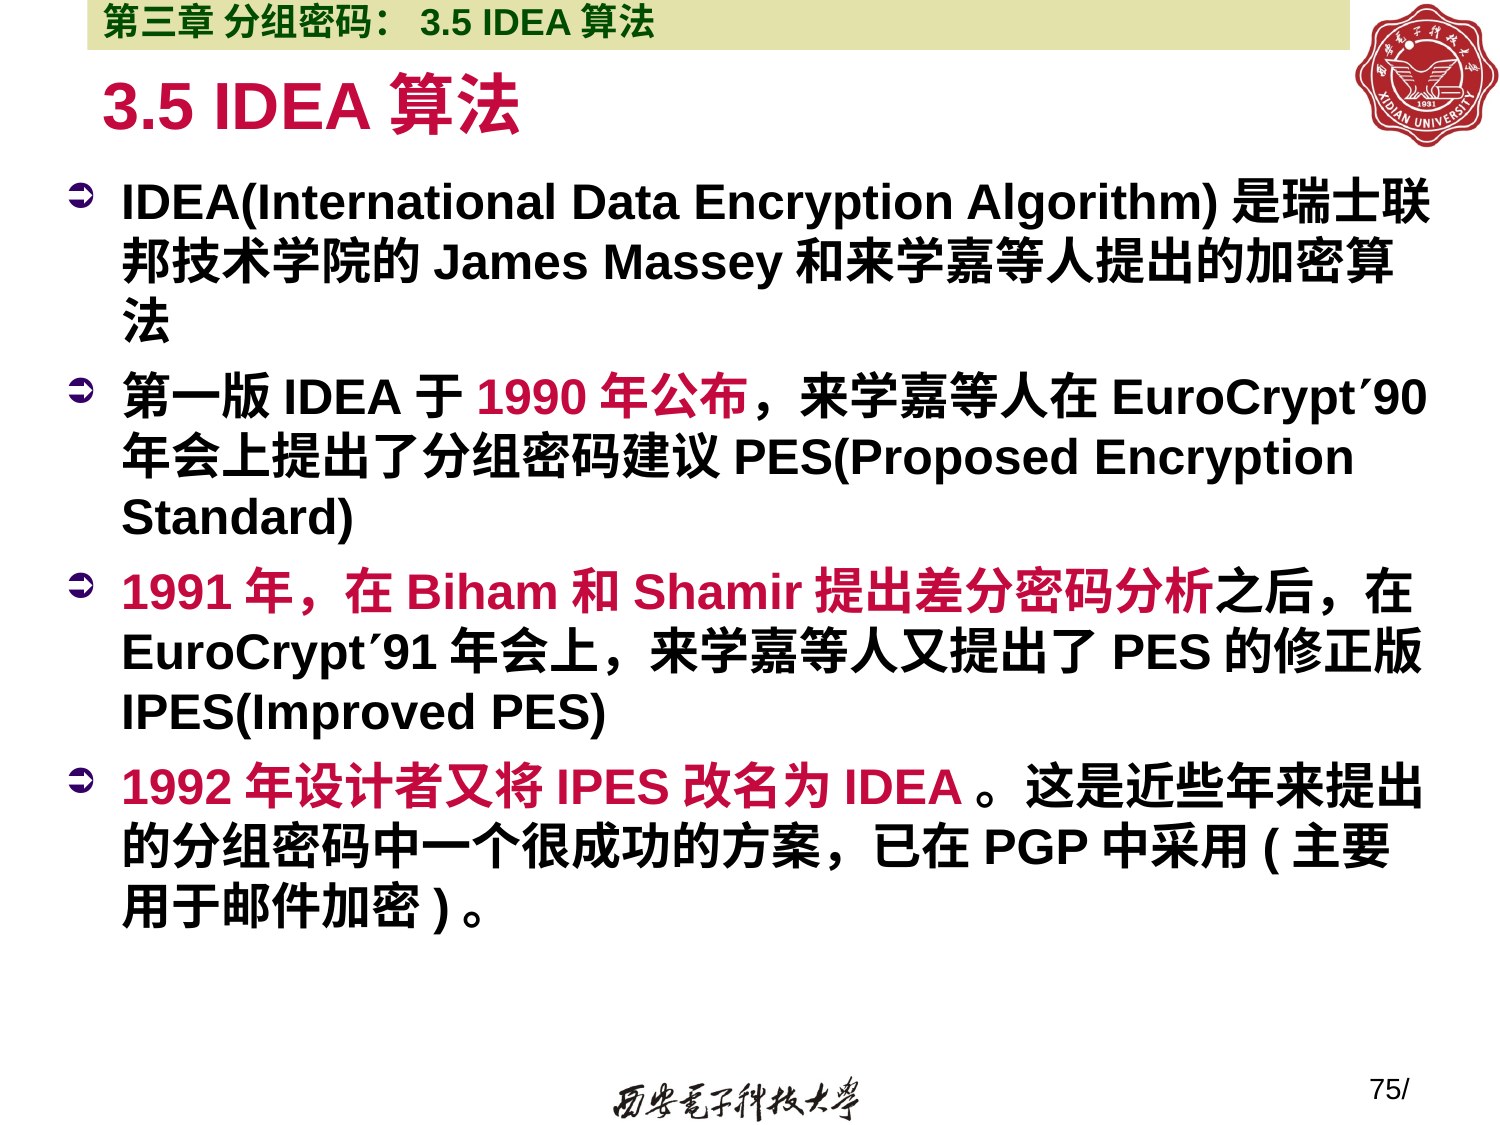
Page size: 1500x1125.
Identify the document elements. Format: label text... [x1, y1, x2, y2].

slide_number 75/ [1212, 1062, 1426, 1113]
picture [1350, 0, 1500, 150]
title 3.5 IDEA算法 [87, 62, 1351, 151]
list IDEA(International Data Encryption Algorithm)是瑞士联邦技术学院的James Massey和来学嘉等人提出的加密算法 第一版IDEA于1990年公布，来学嘉等人在EuroCrypt90年会上提出了分组密码建议PES(Proposed Encryption Standard) 1991年，在Biham和Shamir提出差分密码分析之后，在EuroCrypt91年会上，来学嘉等人又提出了PES的修正版IPES(Improved PES) 1992年设计者又将IPES改名为IDEA。这是近些年来提出的分组密码中一个很成功的方案，已在PGP中采用(主要用于邮件加密)。 [49, 162, 1451, 1063]
picture [612, 1076, 863, 1125]
text_box 第三章 分组密码：3.5 IDEA算法 [87, 0, 1350, 50]
